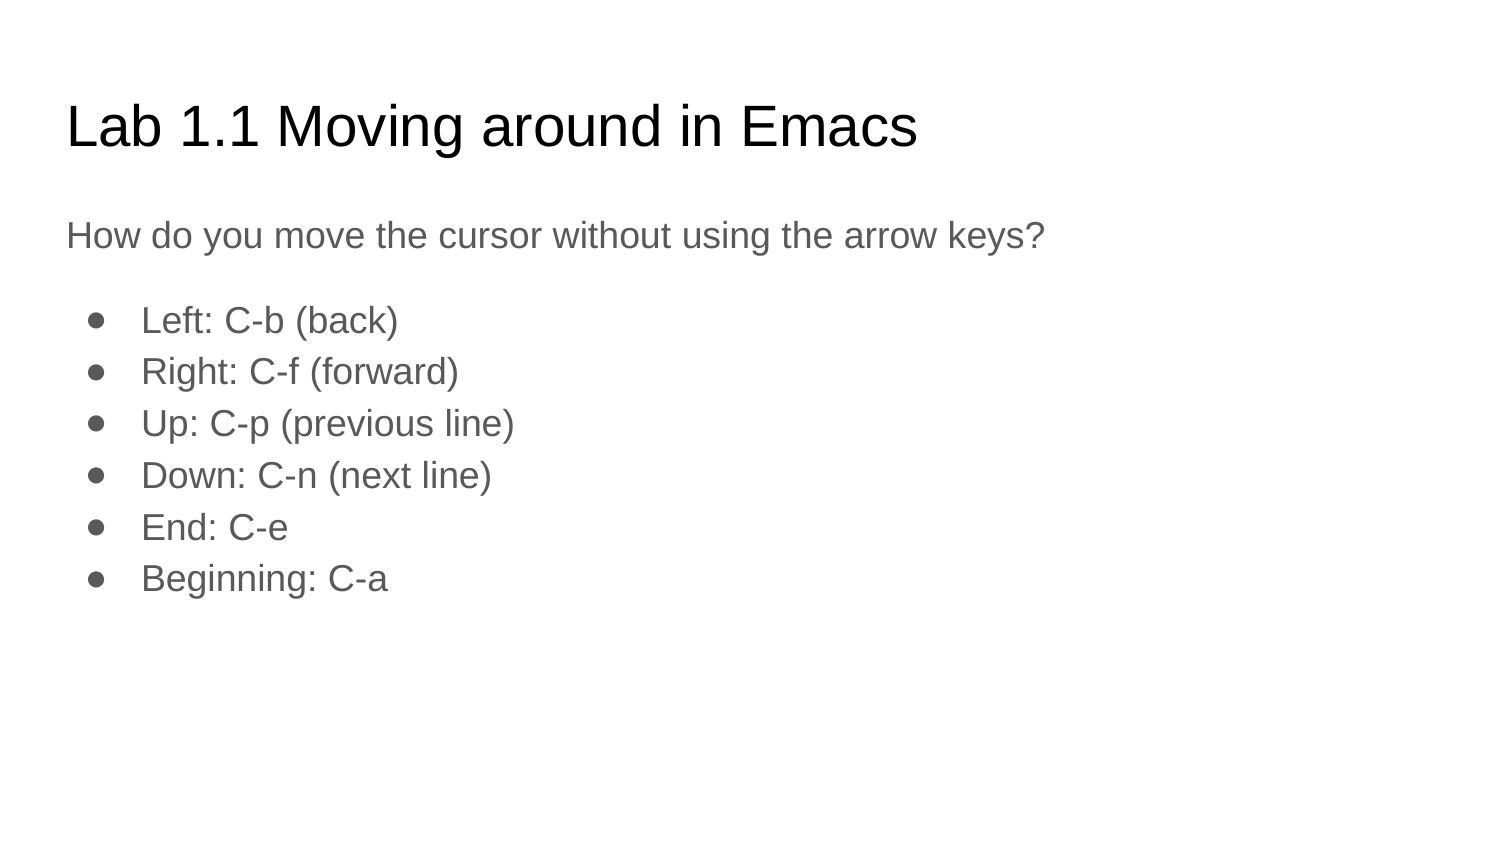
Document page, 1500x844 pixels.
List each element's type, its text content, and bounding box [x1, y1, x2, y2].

title Lab 1.1 Moving around in Emacs [51, 72, 1449, 167]
list How do you move the cursor without using the arrow keys? Left: C-b (back) Right: C-f (forward) Up: C-p (previous line) Down: C-n (next line) End: C-e Beginning: C-a [51, 189, 1449, 750]
